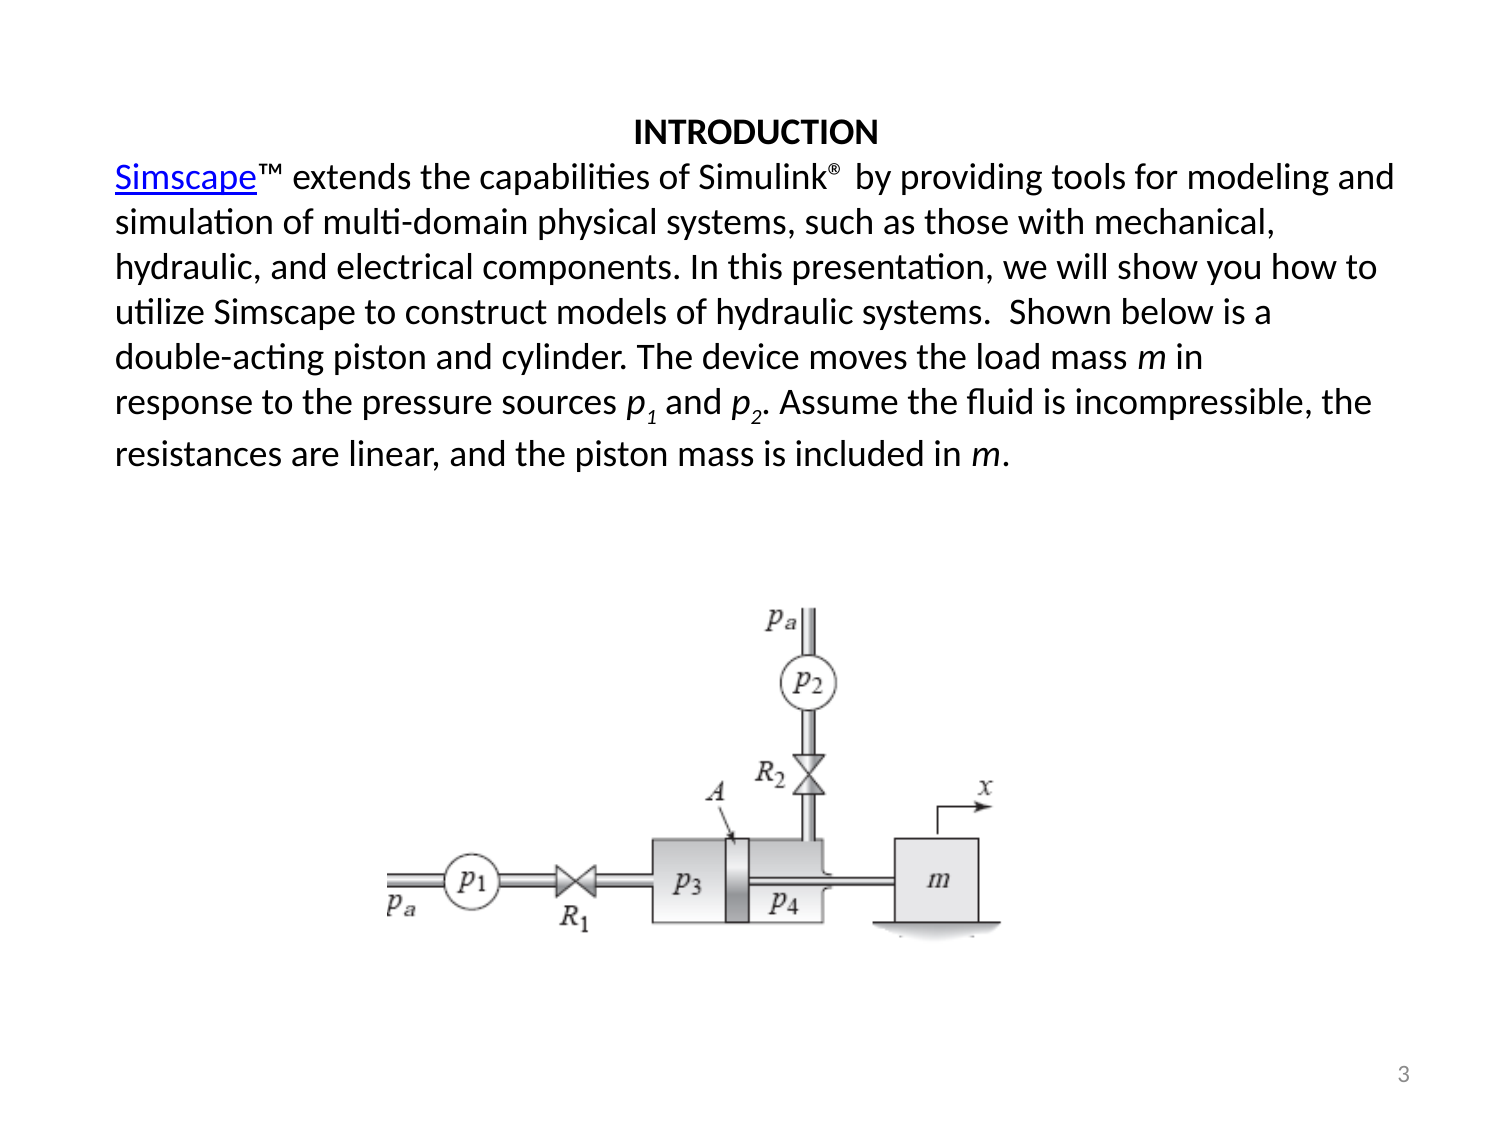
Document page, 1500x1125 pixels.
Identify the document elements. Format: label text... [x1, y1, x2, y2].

picture [387, 587, 1035, 961]
slide_number 3 [1074, 1042, 1425, 1103]
text_box INTRODUCTION Simscape™ extends the capabilities of Simulink® by providing tools for modeling and simulation of multi-domain physical systems, such as those with mechanical, hydraulic, and electrical components. In this presentation, we will show you how to utilize Simscape to construct models of hydraulic systems. Shown below is a double-acting piston and cylinder. The device moves the load mass m in response to the pressure sources p1 and p2. Assume the fluid is incompressible, the resistances are linear, and the piston mass is included in m. [99, 99, 1413, 481]
